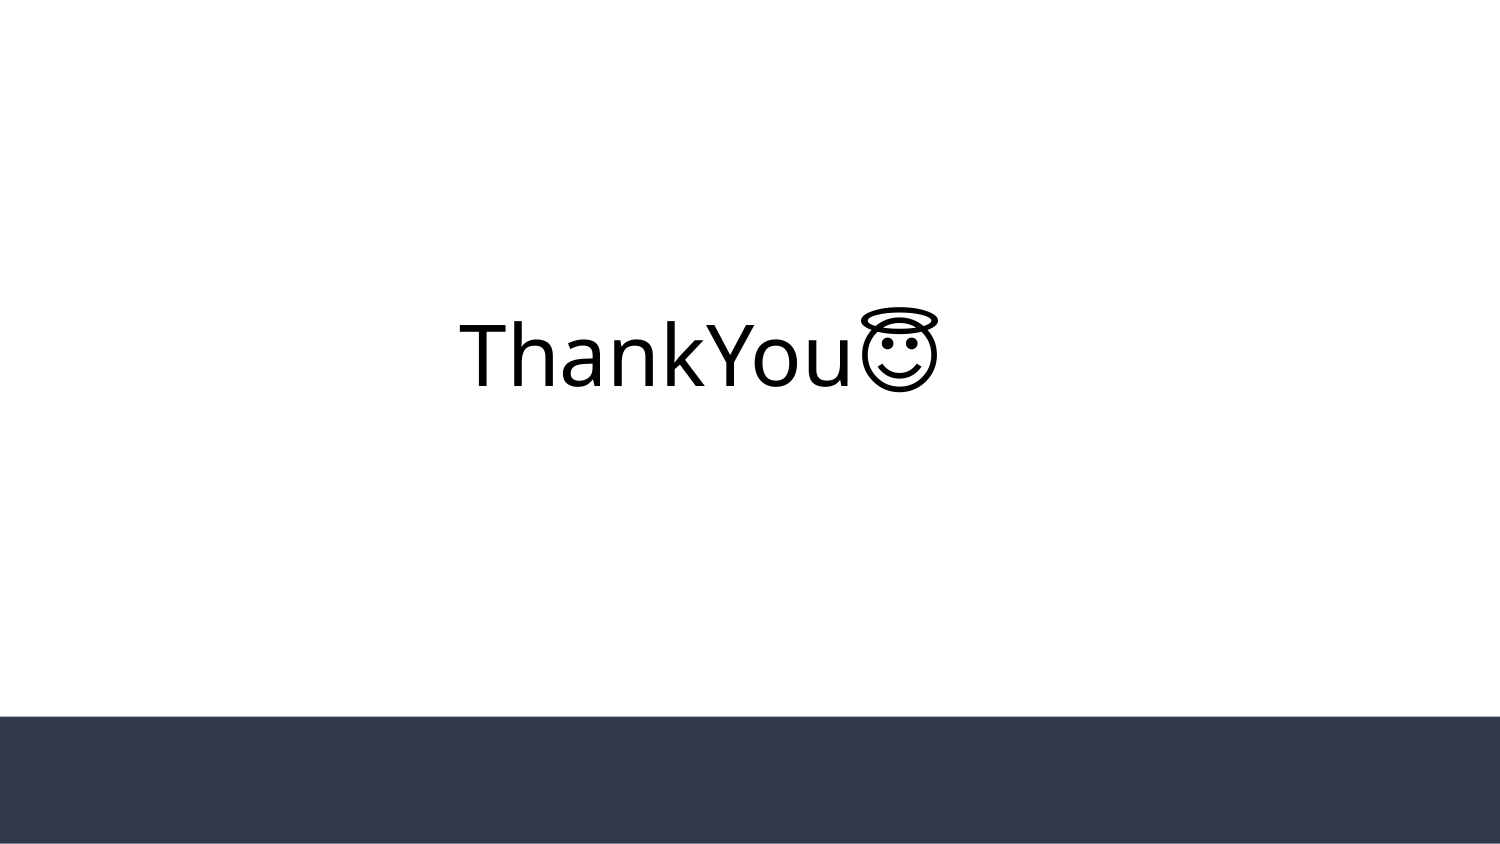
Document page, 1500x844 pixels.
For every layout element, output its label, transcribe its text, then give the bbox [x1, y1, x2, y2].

list ThankYou😇👋 [444, 212, 1207, 493]
